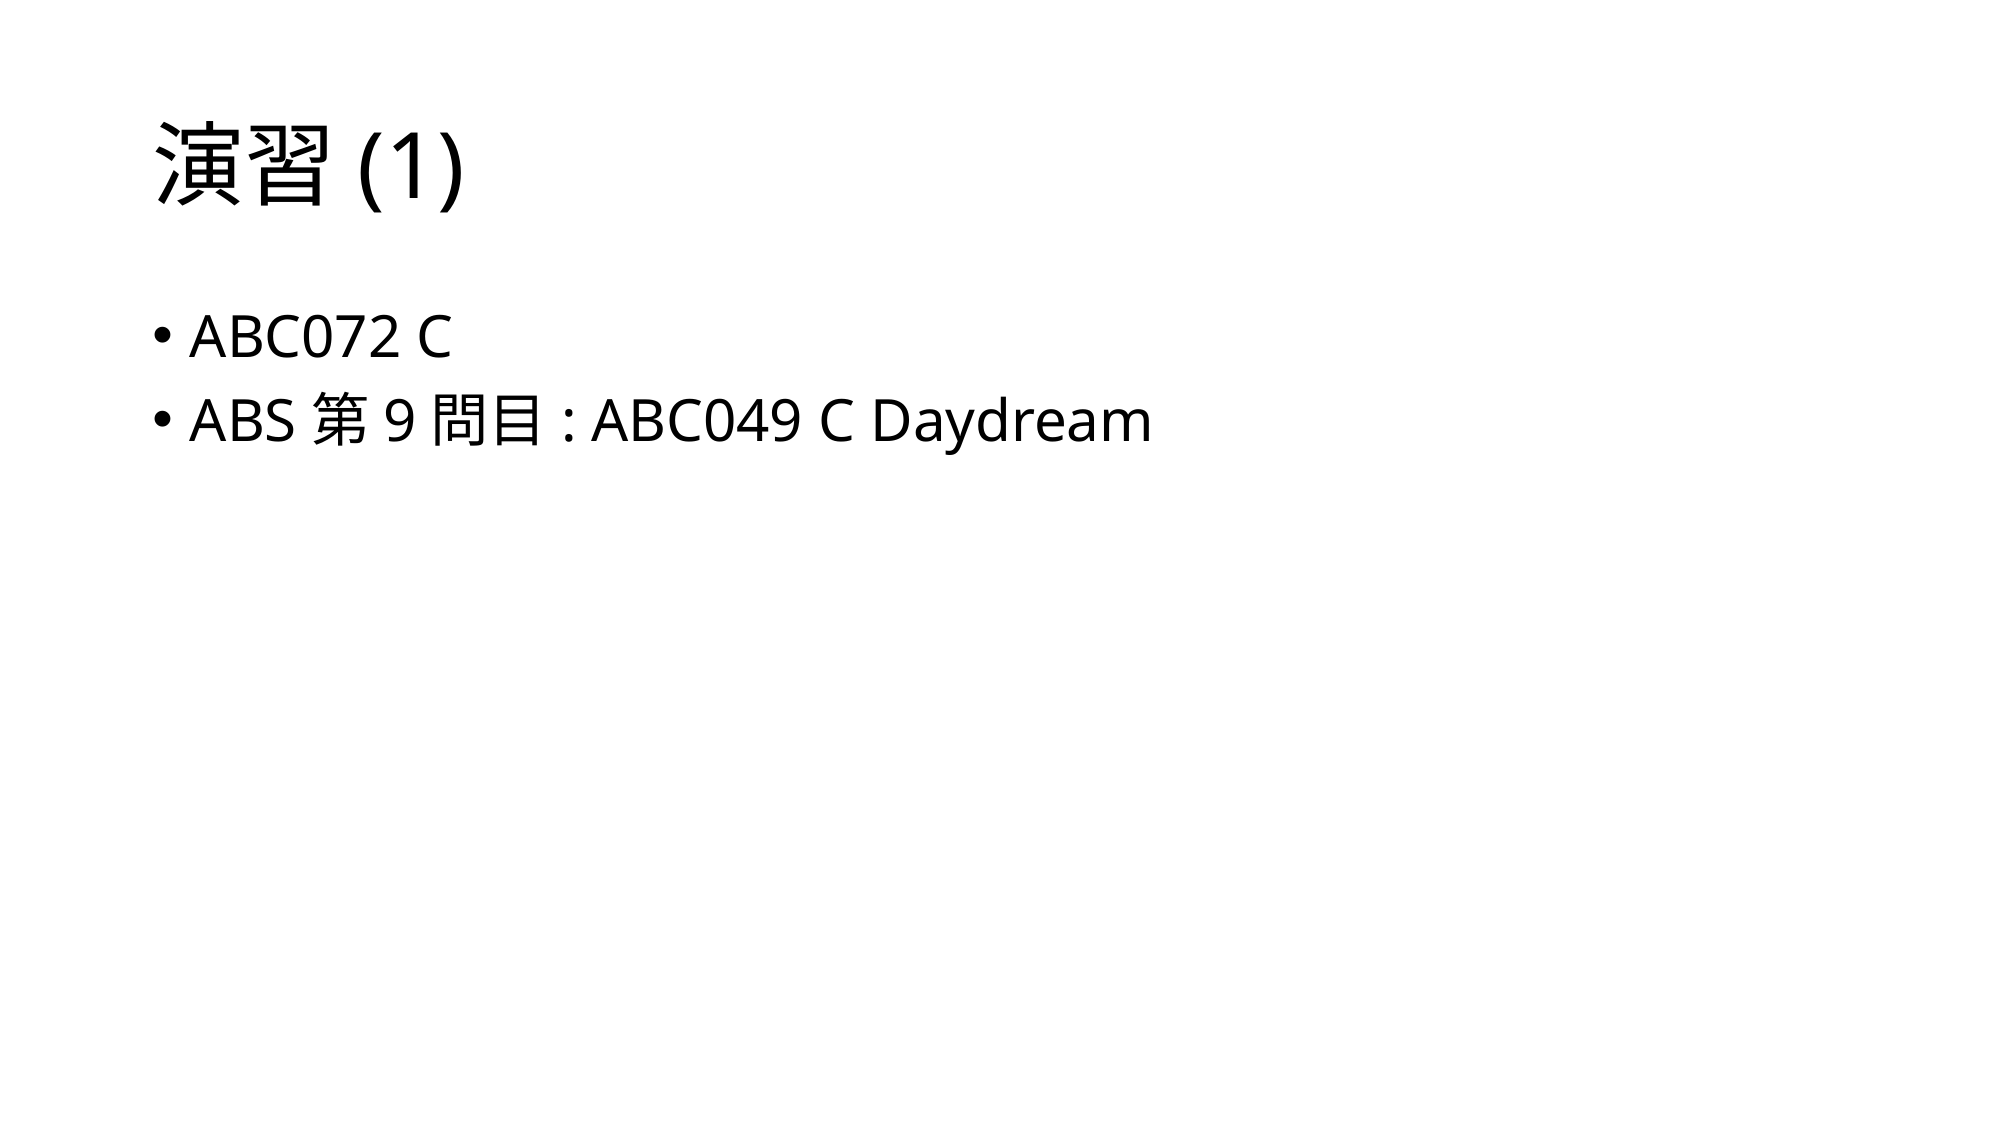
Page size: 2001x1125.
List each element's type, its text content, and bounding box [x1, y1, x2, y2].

list ABC072 C ABS第9問目: ABC049 C Daydream [137, 299, 1863, 1014]
title 演習(1) [137, 59, 1863, 278]
